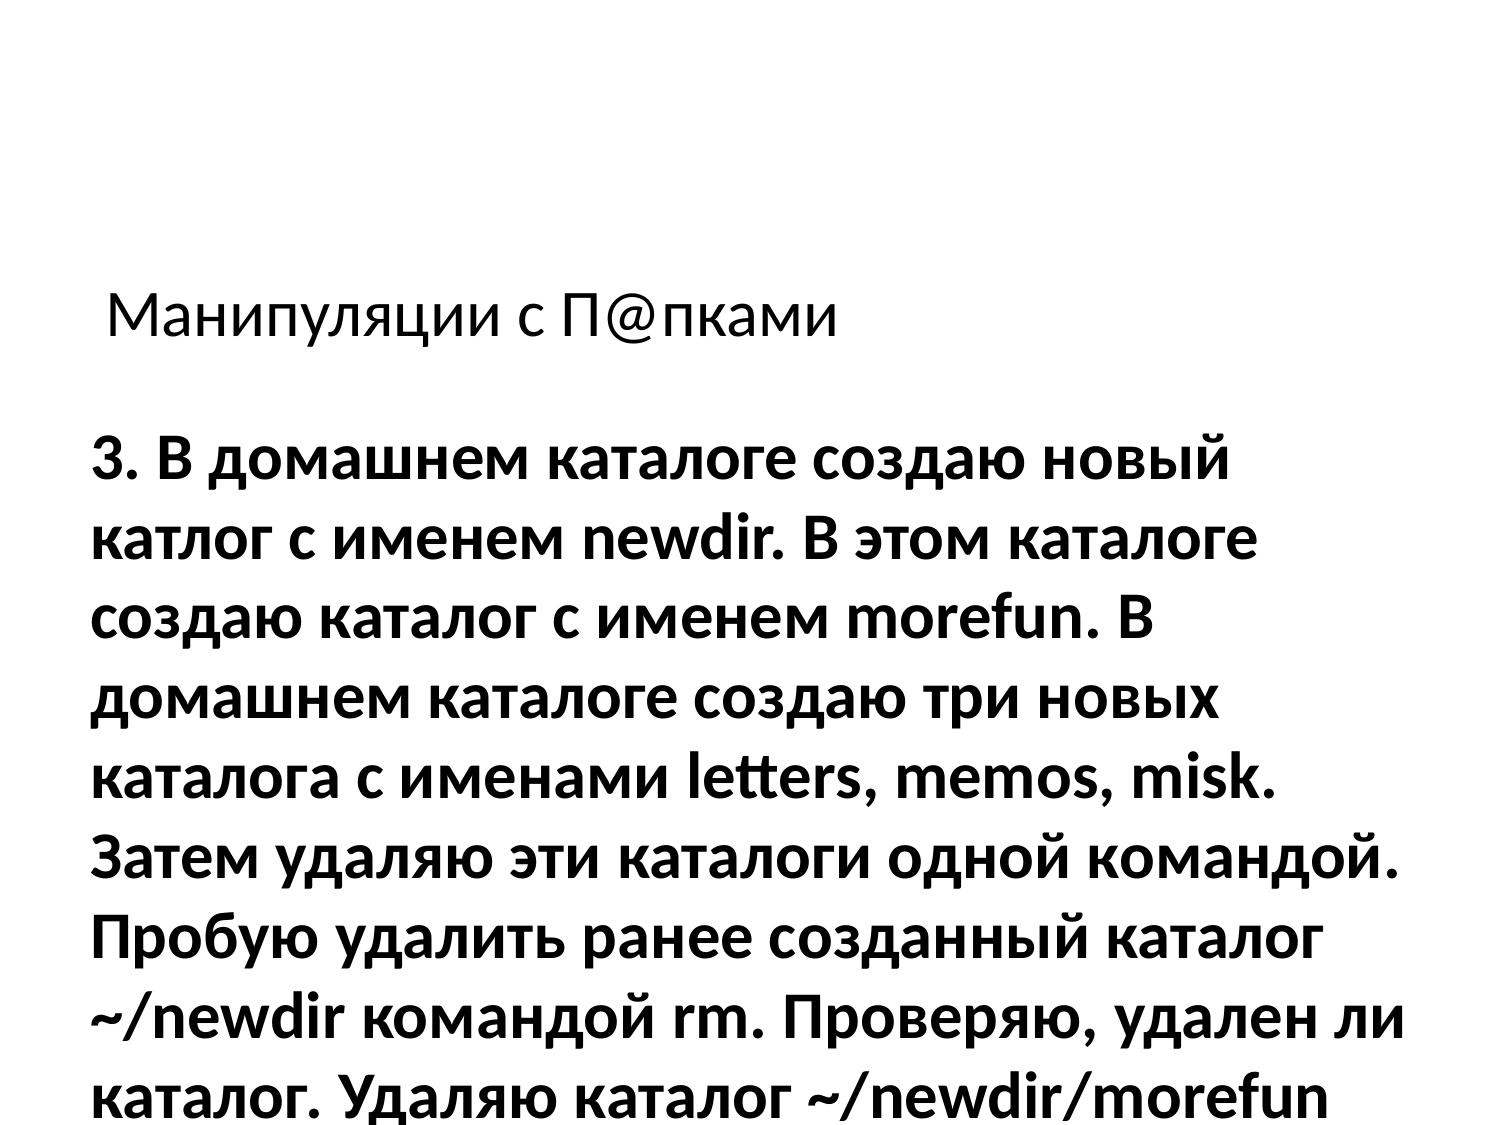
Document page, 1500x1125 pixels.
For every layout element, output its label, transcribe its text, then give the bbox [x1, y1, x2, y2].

list Манипуляции с П@пками 3. В домашнем каталоге создаю новый катлог с именем newdir. В этом каталоге создаю каталог с именем morefun. В домашнем каталоге создаю три новых каталога с именами letters, memos, misk. Затем удаляю эти каталоги одной командой. Пробую удалить ранее созданный каталог ~/newdir командой rm. Проверяю, удален ли каталог. Удаляю каталог ~/newdir/morefun из домашнего каталога. Проверяю, удален ли каталог: [75, 262, 1425, 1005]
